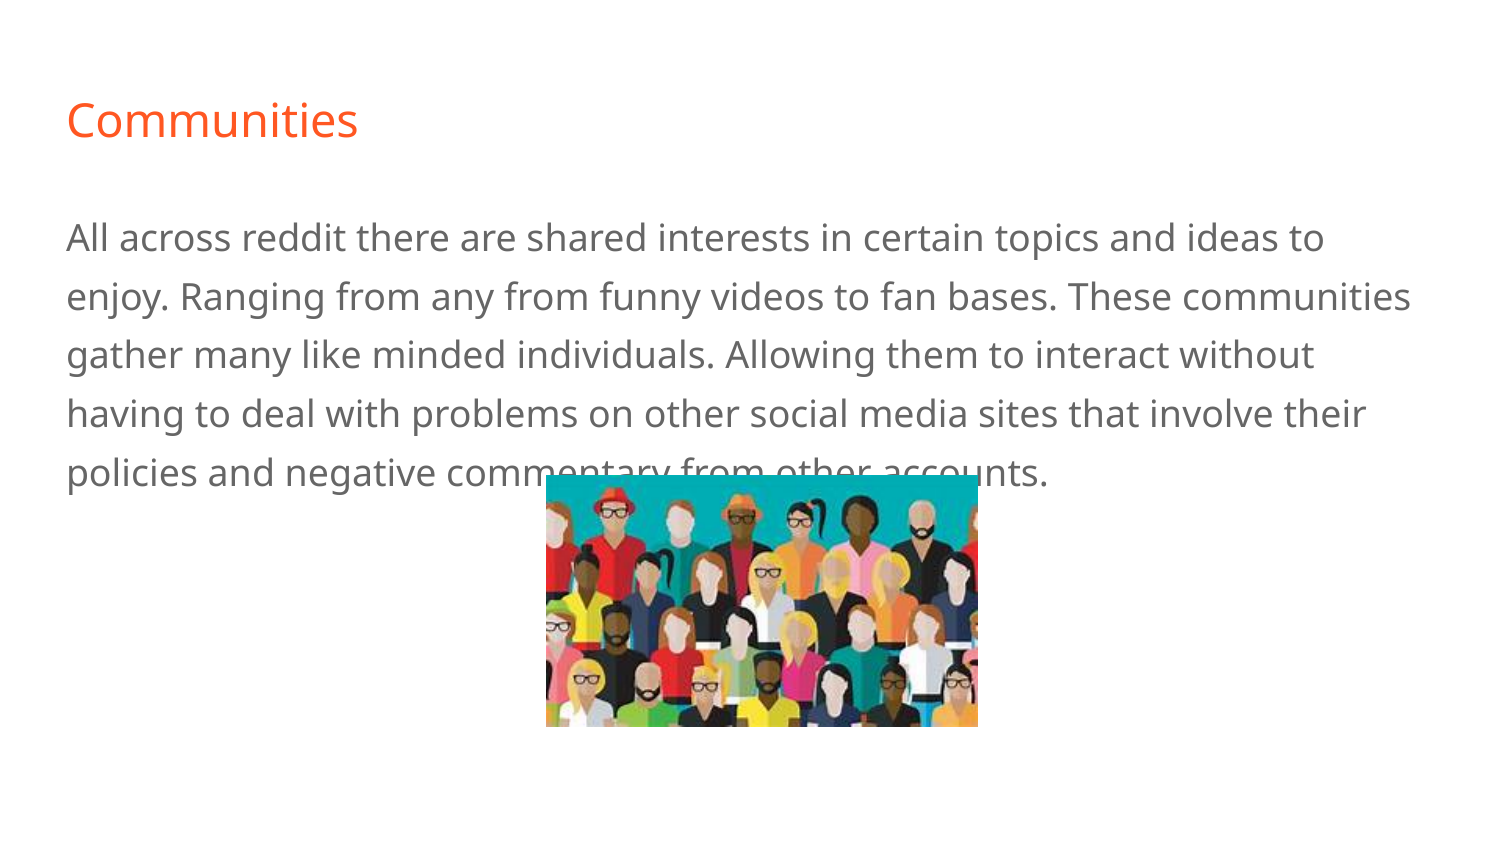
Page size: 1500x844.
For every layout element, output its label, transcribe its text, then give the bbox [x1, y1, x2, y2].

list All across reddit there are shared interests in certain topics and ideas to enjoy. Ranging from any from funny videos to fan bases. These communities gather many like minded individuals. Allowing them to interact without having to deal with problems on other social media sites that involve their policies and negative commentary from other accounts. [51, 189, 1449, 750]
picture [546, 475, 979, 728]
title Communities [51, 72, 1449, 167]
